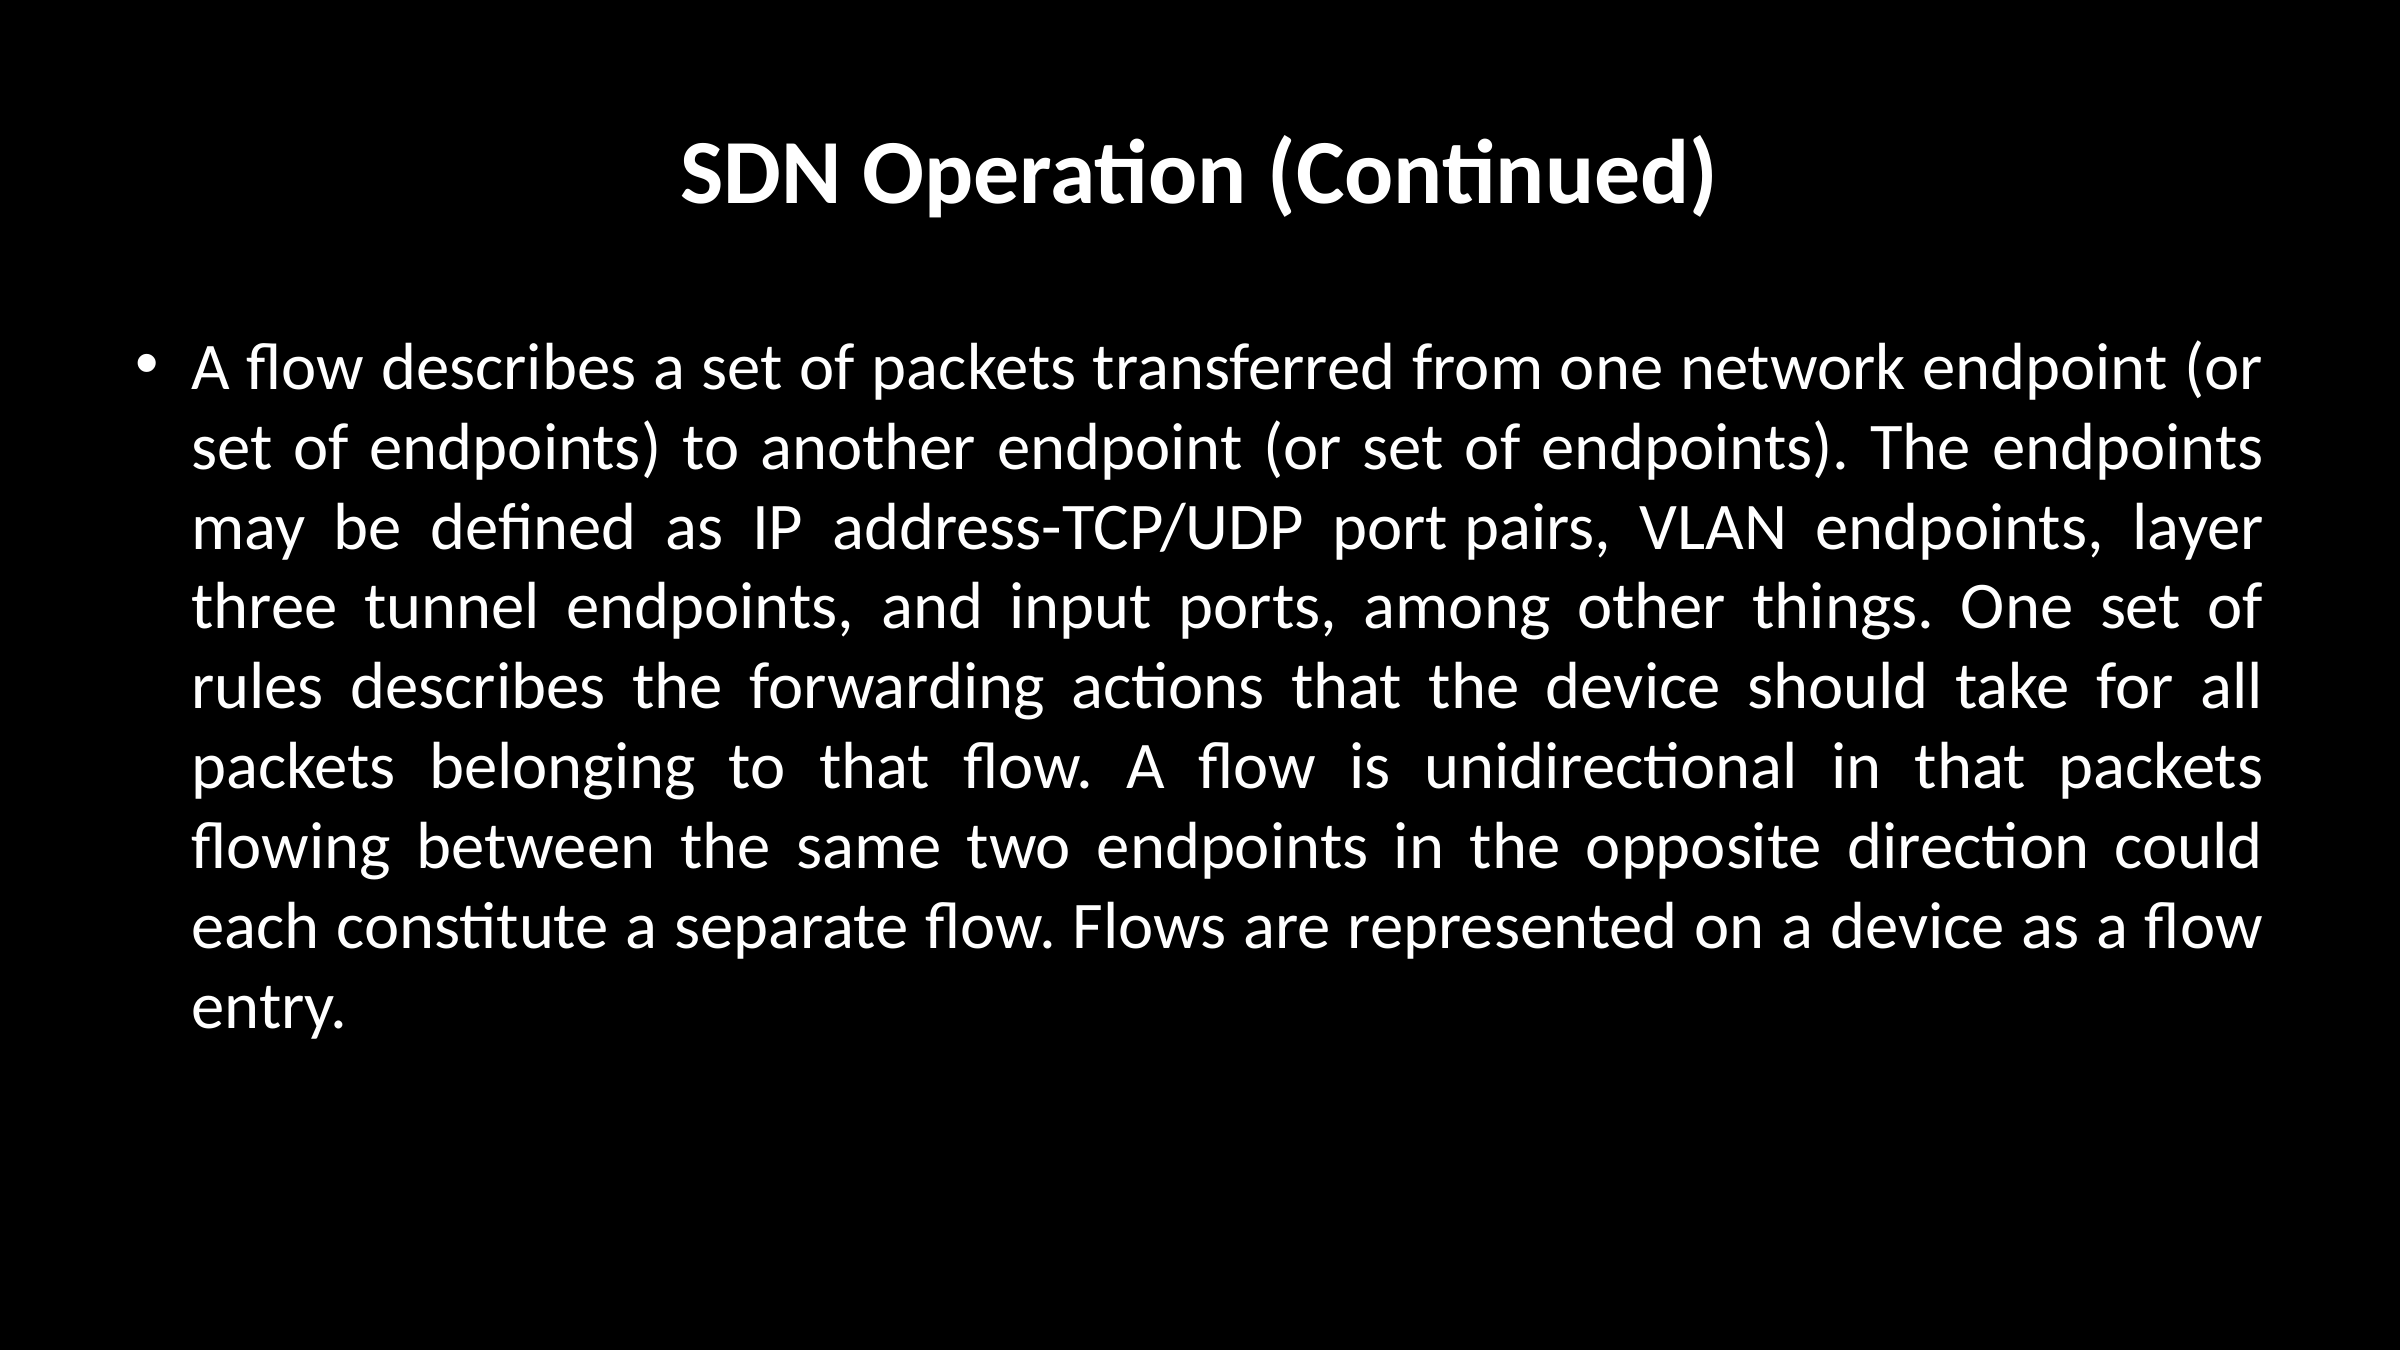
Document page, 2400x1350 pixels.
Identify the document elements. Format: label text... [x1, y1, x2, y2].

title SDN Operation (Continued) [120, 54, 2280, 279]
list A flow describes a set of packets transferred from one network endpoint (or set of endpoints) to another endpoint (or set of endpoints). The endpoints may be defined as IP address-TCP/UDP port pairs, VLAN endpoints, layer three tunnel endpoints, and input ports, among other things. One set of rules describes the forwarding actions that the device should take for all packets belonging to that flow. A flow is unidirectional in that packets flowing between the same two endpoints in the opposite direction could each constitute a separate flow. Flows are represented on a device as a flow entry. [120, 315, 2280, 1206]
